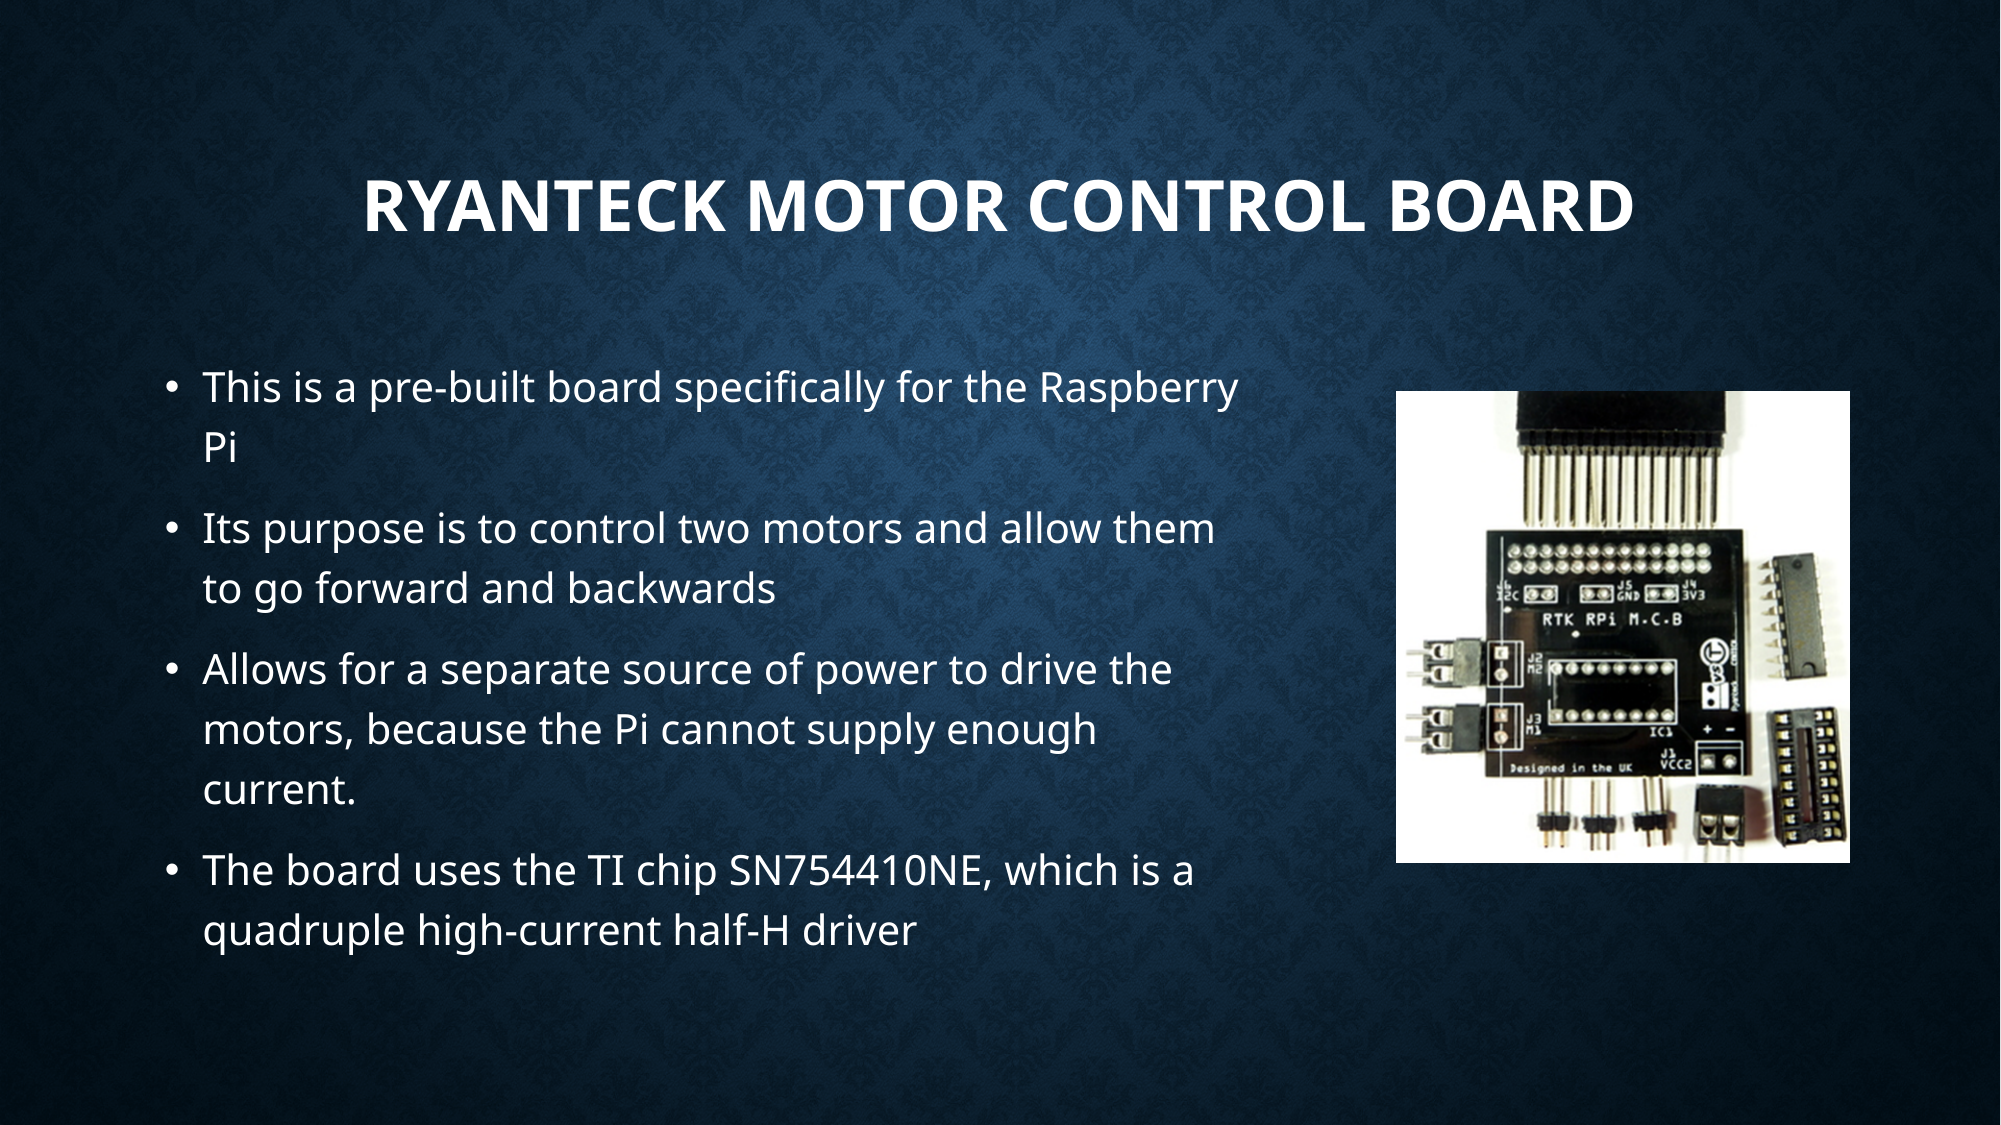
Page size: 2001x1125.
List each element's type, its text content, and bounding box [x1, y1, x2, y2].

title Ryanteck Motor control board [149, 99, 1849, 318]
list This is a pre-built board specifically for the Raspberry Pi Its purpose is to control two motors and allow them to go forward and backwards Allows for a separate source of power to drive the motors, because the Pi cannot supply enough current. The board uses the TI chip SN754410NE, which is a quadruple high-current half-H driver [149, 343, 1264, 950]
picture [1395, 391, 1850, 864]
